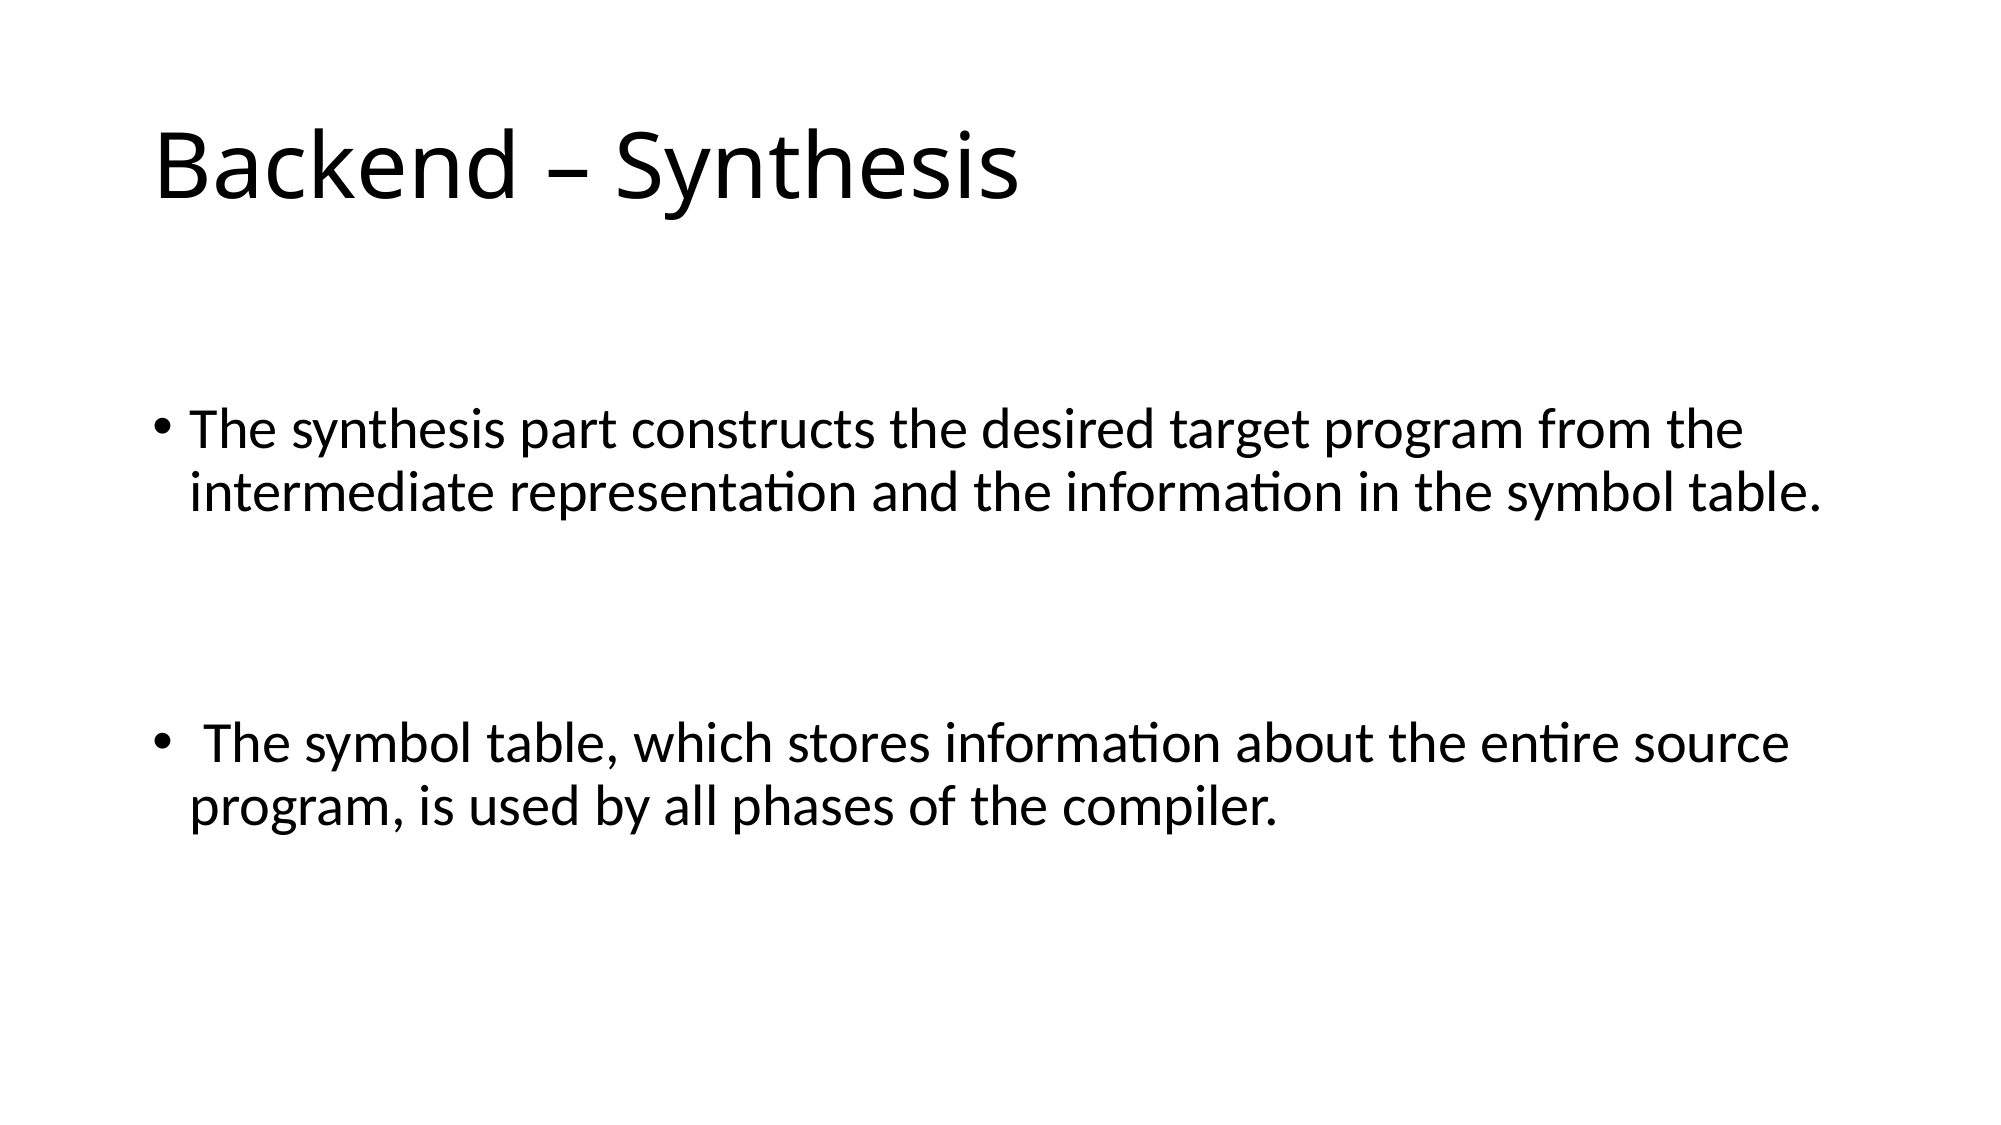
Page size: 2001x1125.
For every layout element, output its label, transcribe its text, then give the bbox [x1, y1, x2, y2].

list The synthesis part constructs the desired target program from the intermediate representation and the information in the symbol table. The symbol table, which stores information about the entire source program, is used by all phases of the compiler. [137, 299, 1863, 1014]
title Backend – Synthesis [137, 59, 1863, 278]
